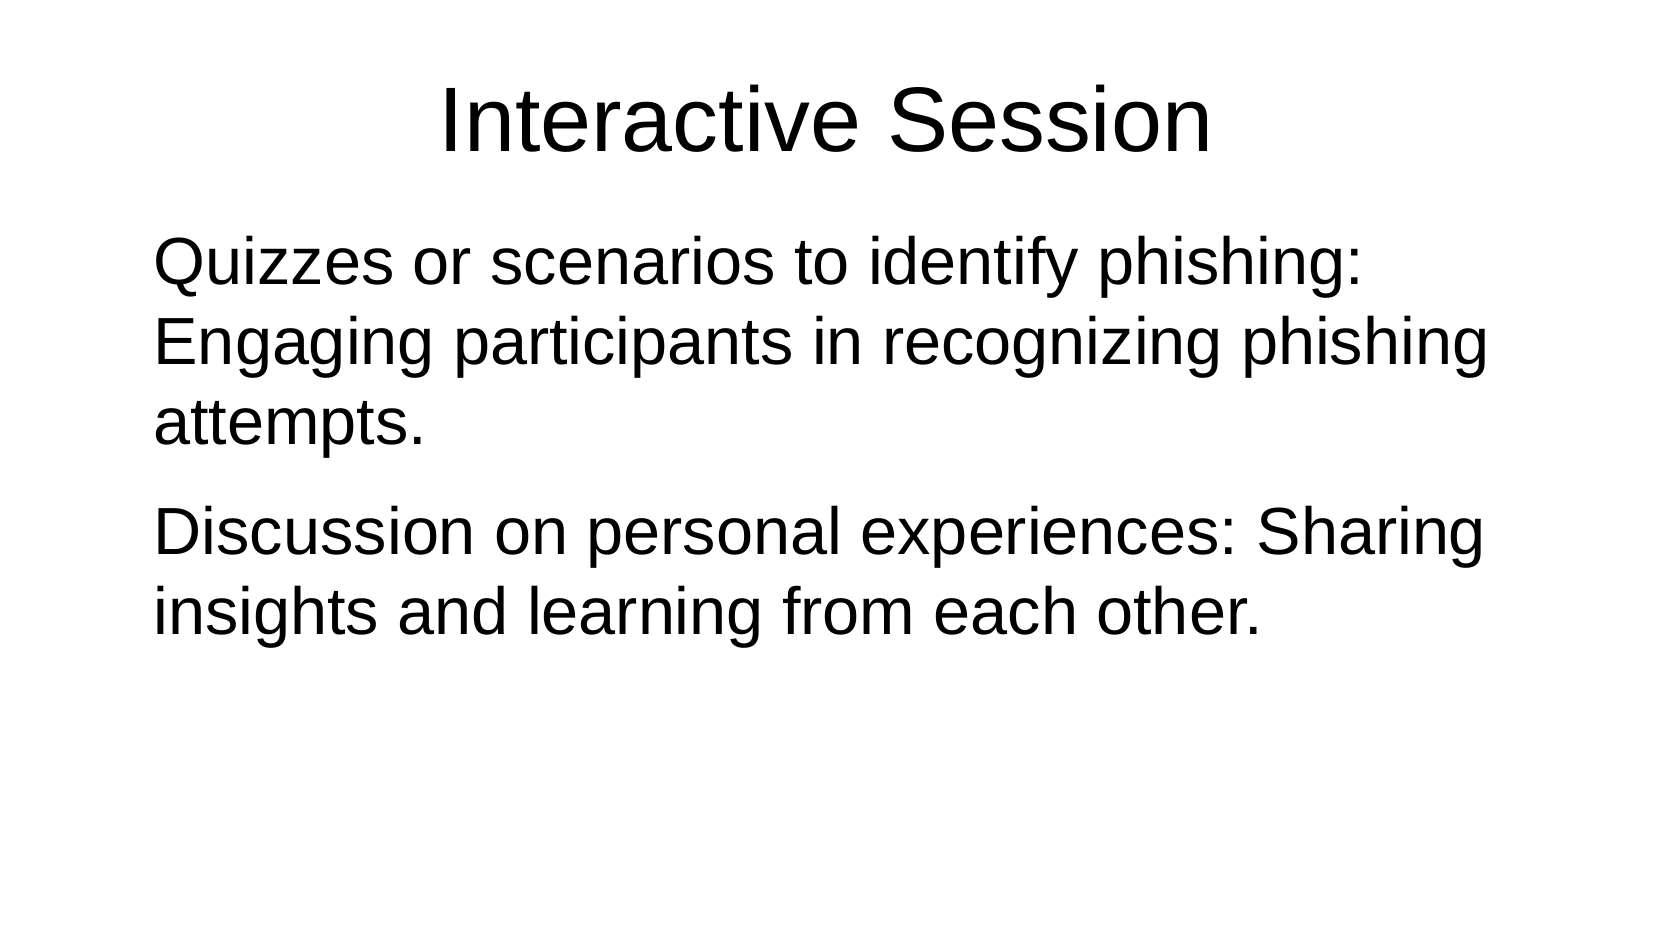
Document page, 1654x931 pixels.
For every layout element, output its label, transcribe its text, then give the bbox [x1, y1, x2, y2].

title Interactive Session [82, 37, 1571, 193]
list Quizzes or scenarios to identify phishing: Engaging participants in recognizing phishing attempts. Discussion on personal experiences: Sharing insights and learning from each other. [82, 217, 1571, 757]
